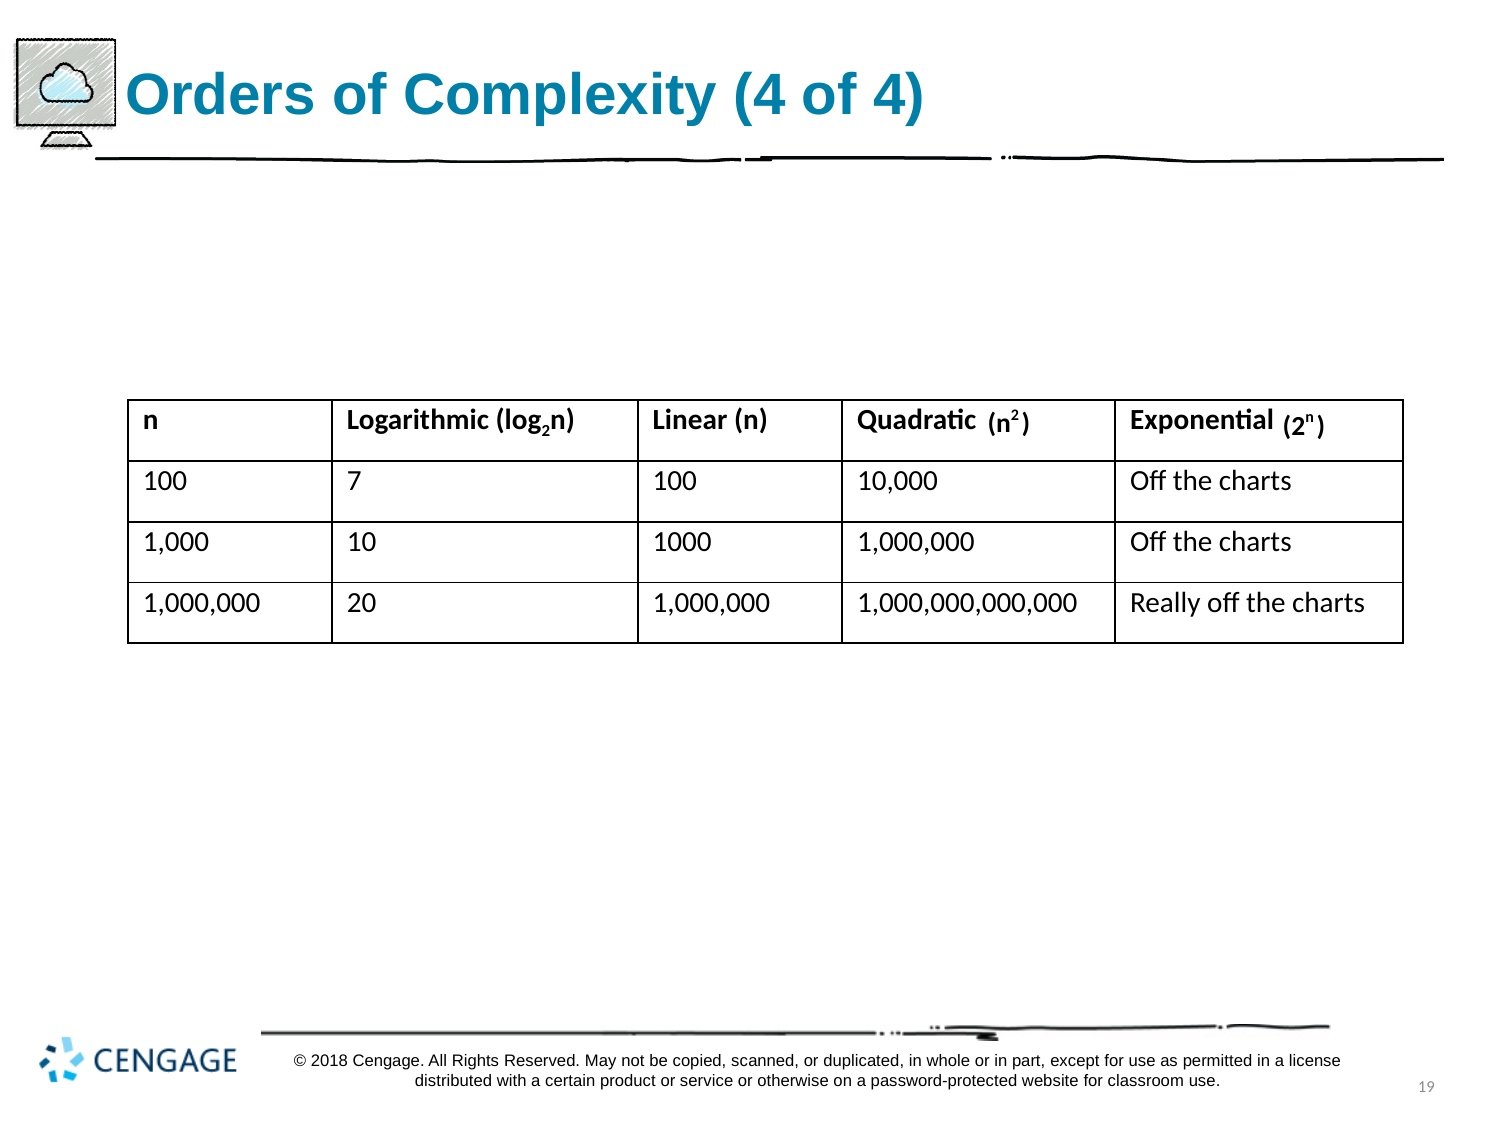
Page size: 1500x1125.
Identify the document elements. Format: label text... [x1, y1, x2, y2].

table_cell 1000 [639, 523, 841, 582]
table_cell 1,000,000 [639, 583, 841, 642]
table_cell 1,000,000,000,000 [843, 583, 1114, 642]
table_header Exponential 2 to the n [1116, 401, 1402, 460]
table_header Linear (n) [639, 401, 841, 460]
table_cell Off the charts [1116, 462, 1402, 521]
title Orders of Complexity (4 of 4) [125, 55, 1442, 127]
picture [13, 36, 117, 151]
table_cell 20 [333, 583, 637, 642]
table_cell 1,000 [129, 523, 331, 582]
picture [261, 1024, 1331, 1041]
table_cell 100 [129, 462, 331, 521]
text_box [983, 402, 1035, 445]
table_header n [129, 401, 331, 460]
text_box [1279, 404, 1331, 447]
table_cell 1,000,000 [129, 583, 331, 642]
table_cell 100 [639, 462, 841, 521]
picture [19, 1023, 249, 1095]
table_header Logarithmic (log2n) [333, 401, 637, 460]
table_cell 10 [333, 523, 637, 582]
table_cell 1,000,000 [843, 523, 1114, 582]
table_cell 7 [333, 462, 637, 521]
footer © 2018 Cengage. All Rights Reserved. May not be copied, scanned, or duplicated, in whole or in part, except for use as permitted in a license distributed with a certain product or service or otherwise on a password-protected website for classroom use. [262, 1050, 1375, 1091]
picture [95, 155, 1444, 163]
table_cell Off the charts [1116, 523, 1402, 582]
table_cell 10,000 [843, 462, 1114, 521]
table_cell Really off the charts [1116, 583, 1402, 642]
table_header Quadratic n squared [843, 401, 1114, 460]
